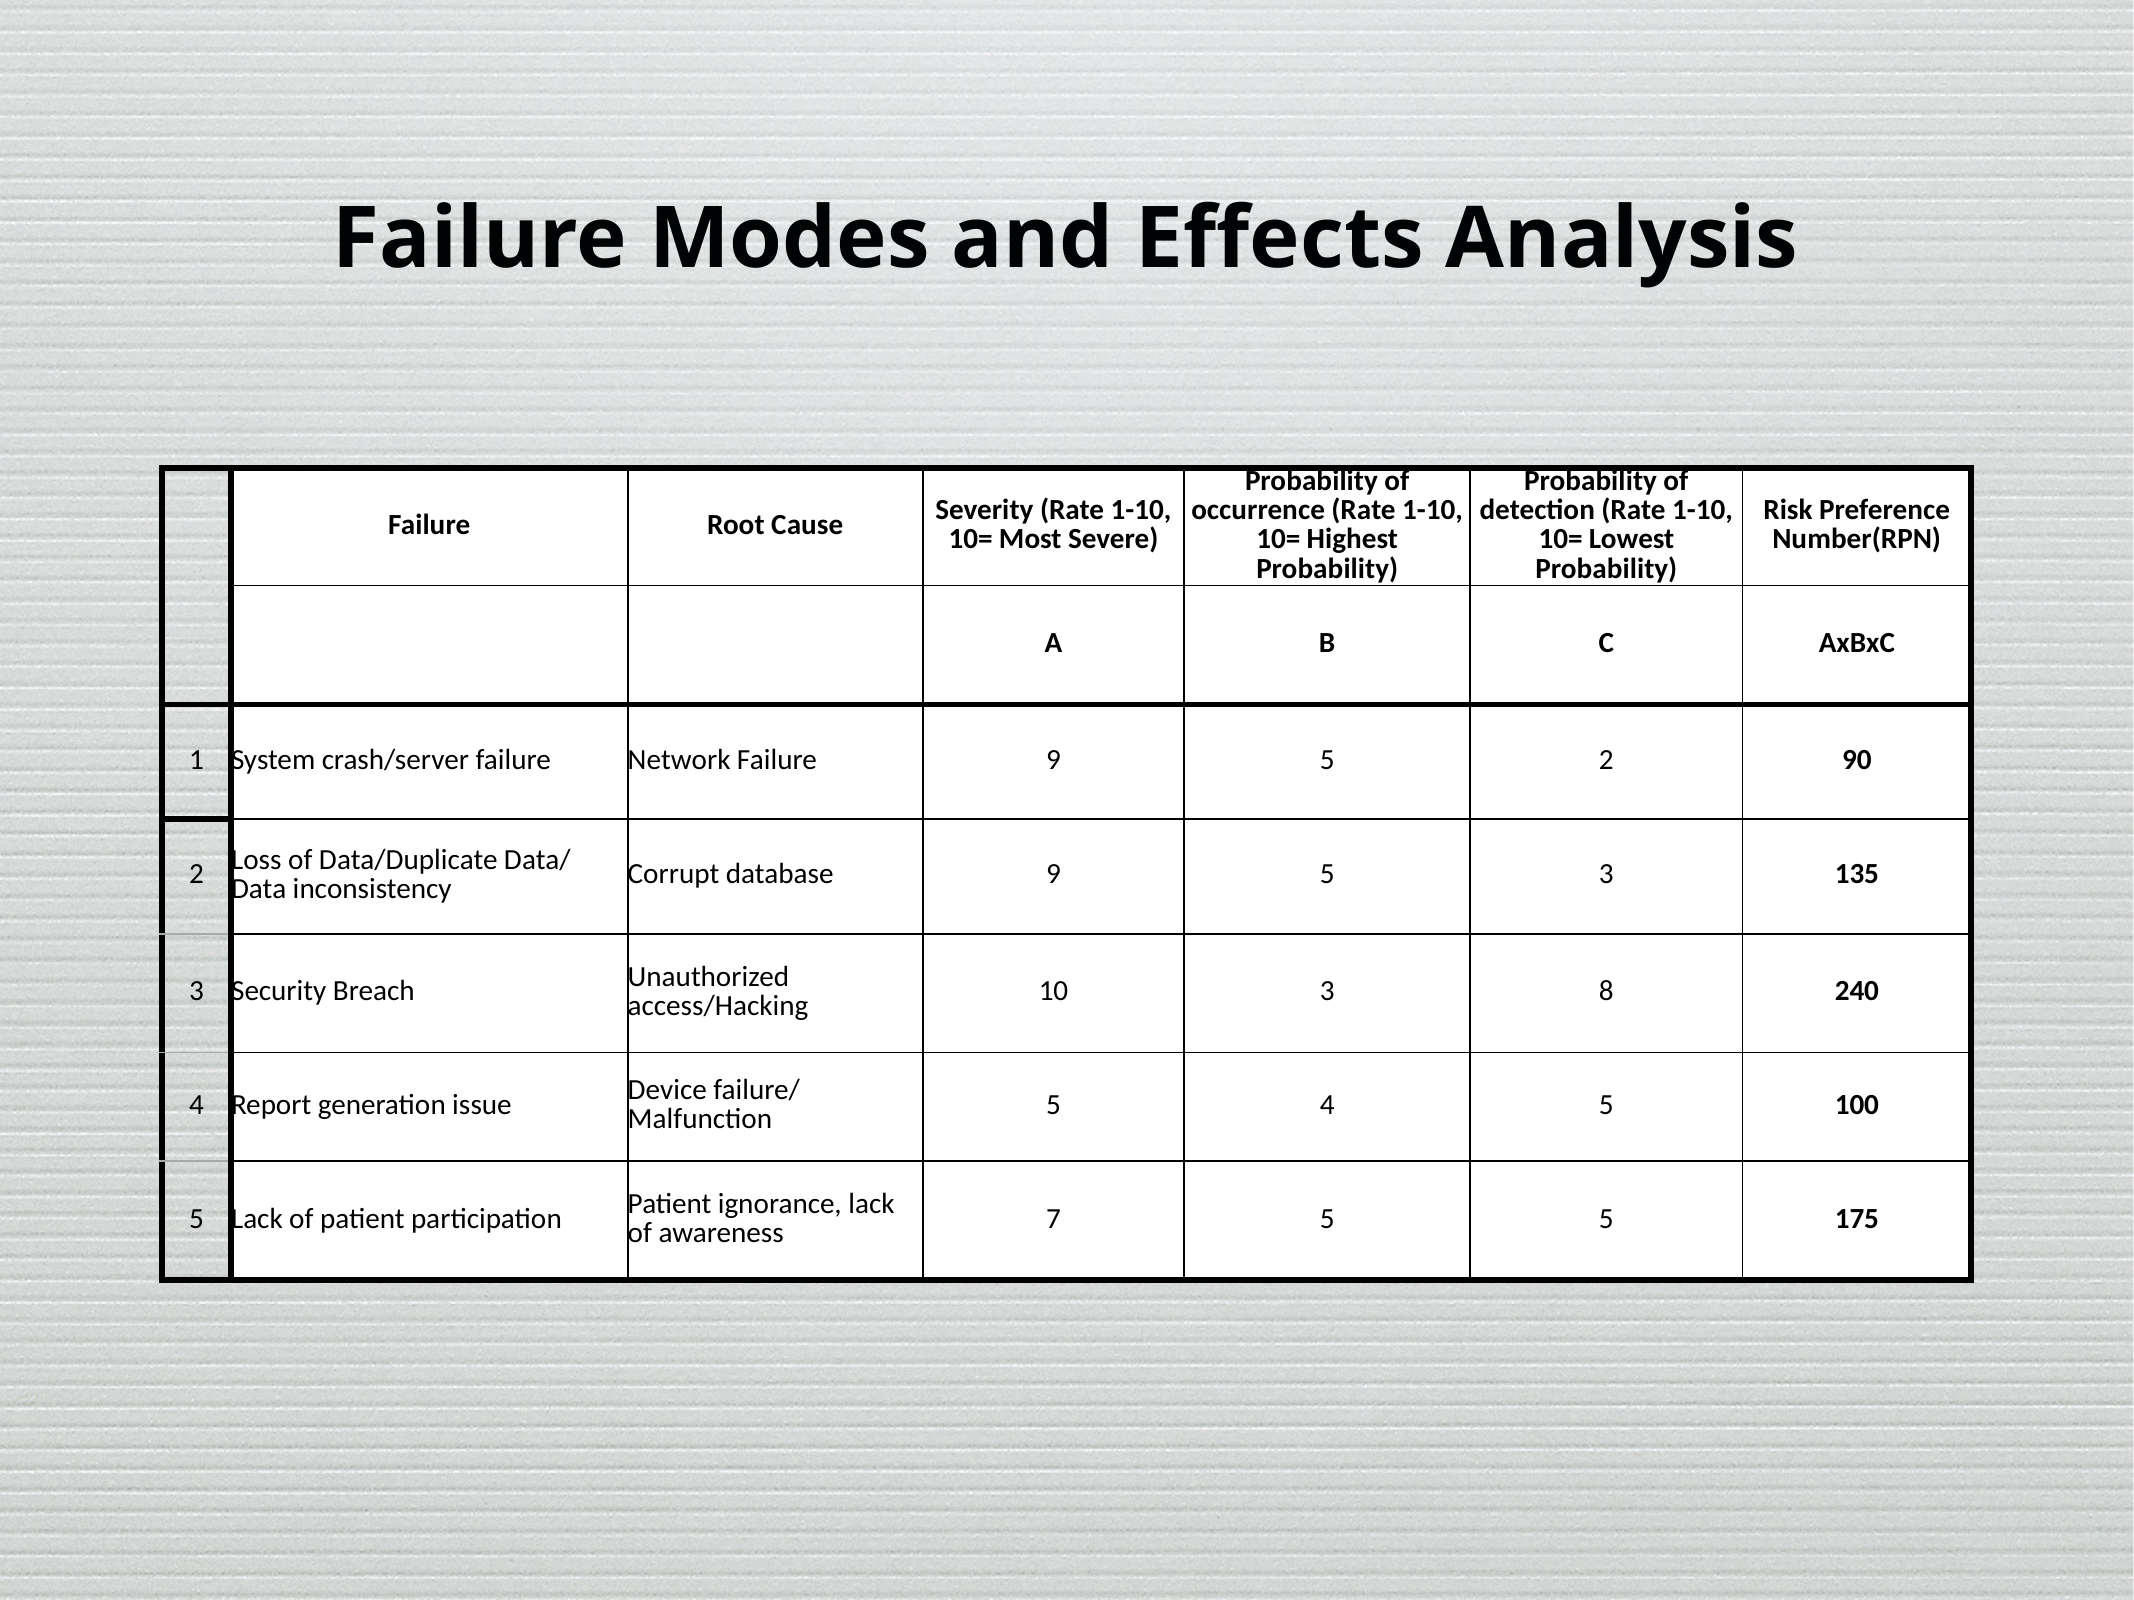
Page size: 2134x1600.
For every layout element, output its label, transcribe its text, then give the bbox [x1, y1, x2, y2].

table_cell Report generation issue [234, 1053, 627, 1160]
table_cell Corrupt database [629, 820, 922, 933]
table_cell 5 [924, 1053, 1183, 1160]
table_cell [629, 586, 922, 702]
table_header [165, 471, 228, 702]
picture [0, 0, 2134, 1600]
table_cell A [924, 586, 1183, 702]
table_cell 5 [1185, 707, 1469, 818]
table_cell 9 [924, 820, 1183, 933]
table_cell 7 [924, 1162, 1183, 1277]
table_cell 90 [1743, 707, 1968, 818]
table_cell System crash/server failure [234, 707, 627, 818]
table_cell AxBxC [1743, 586, 1968, 702]
table_cell 5 [1185, 820, 1469, 933]
table_cell [234, 586, 627, 702]
table_cell 135 [1743, 820, 1968, 933]
table_cell 5 [1185, 1162, 1469, 1277]
table_cell C [1471, 586, 1742, 702]
table_cell 5 [1471, 1162, 1742, 1277]
table_cell 175 [1743, 1162, 1968, 1277]
table_header Root Cause [629, 471, 922, 585]
table_cell 3 [1185, 935, 1469, 1052]
table_cell Loss of Data/Duplicate Data/ Data inconsistency [234, 820, 627, 933]
table_cell 5 [1471, 1053, 1742, 1160]
table_cell 4 [1185, 1053, 1469, 1160]
table_header Probability of detection (Rate 1-10, 10= Lowest Probability) [1471, 471, 1742, 585]
table_cell 2 [165, 822, 228, 933]
table_cell Security Breach [234, 935, 627, 1052]
table_cell Patient ignorance, lack of awareness [629, 1162, 922, 1277]
table_cell Lack of patient participation [234, 1162, 627, 1277]
table_cell 240 [1743, 935, 1968, 1052]
table_cell B [1185, 586, 1469, 702]
table_cell 3 [1471, 820, 1742, 933]
table_cell 8 [1471, 935, 1742, 1052]
table_header Failure [234, 471, 627, 585]
table_cell 100 [1743, 1053, 1968, 1160]
table_header Probability of occurrence (Rate 1-10, 10= Highest Probability) [1185, 471, 1469, 585]
table_header Risk Preference Number(RPN) [1743, 471, 1968, 585]
table_cell 4 [165, 1053, 228, 1160]
table_cell 10 [924, 935, 1183, 1052]
table_cell 9 [924, 707, 1183, 818]
subtitle Failure Modes and Effects Analysis [128, 75, 2005, 322]
table_cell 5 [165, 1162, 228, 1277]
table_cell Unauthorized access/Hacking [629, 935, 922, 1052]
table_header Severity (Rate 1-10, 10= Most Severe) [924, 471, 1183, 585]
table_cell Network Failure [629, 707, 922, 818]
table_cell 2 [1471, 707, 1742, 818]
table_cell 1 [165, 707, 228, 816]
table_cell Device failure/ Malfunction [629, 1053, 922, 1160]
table_cell 3 [165, 935, 228, 1052]
